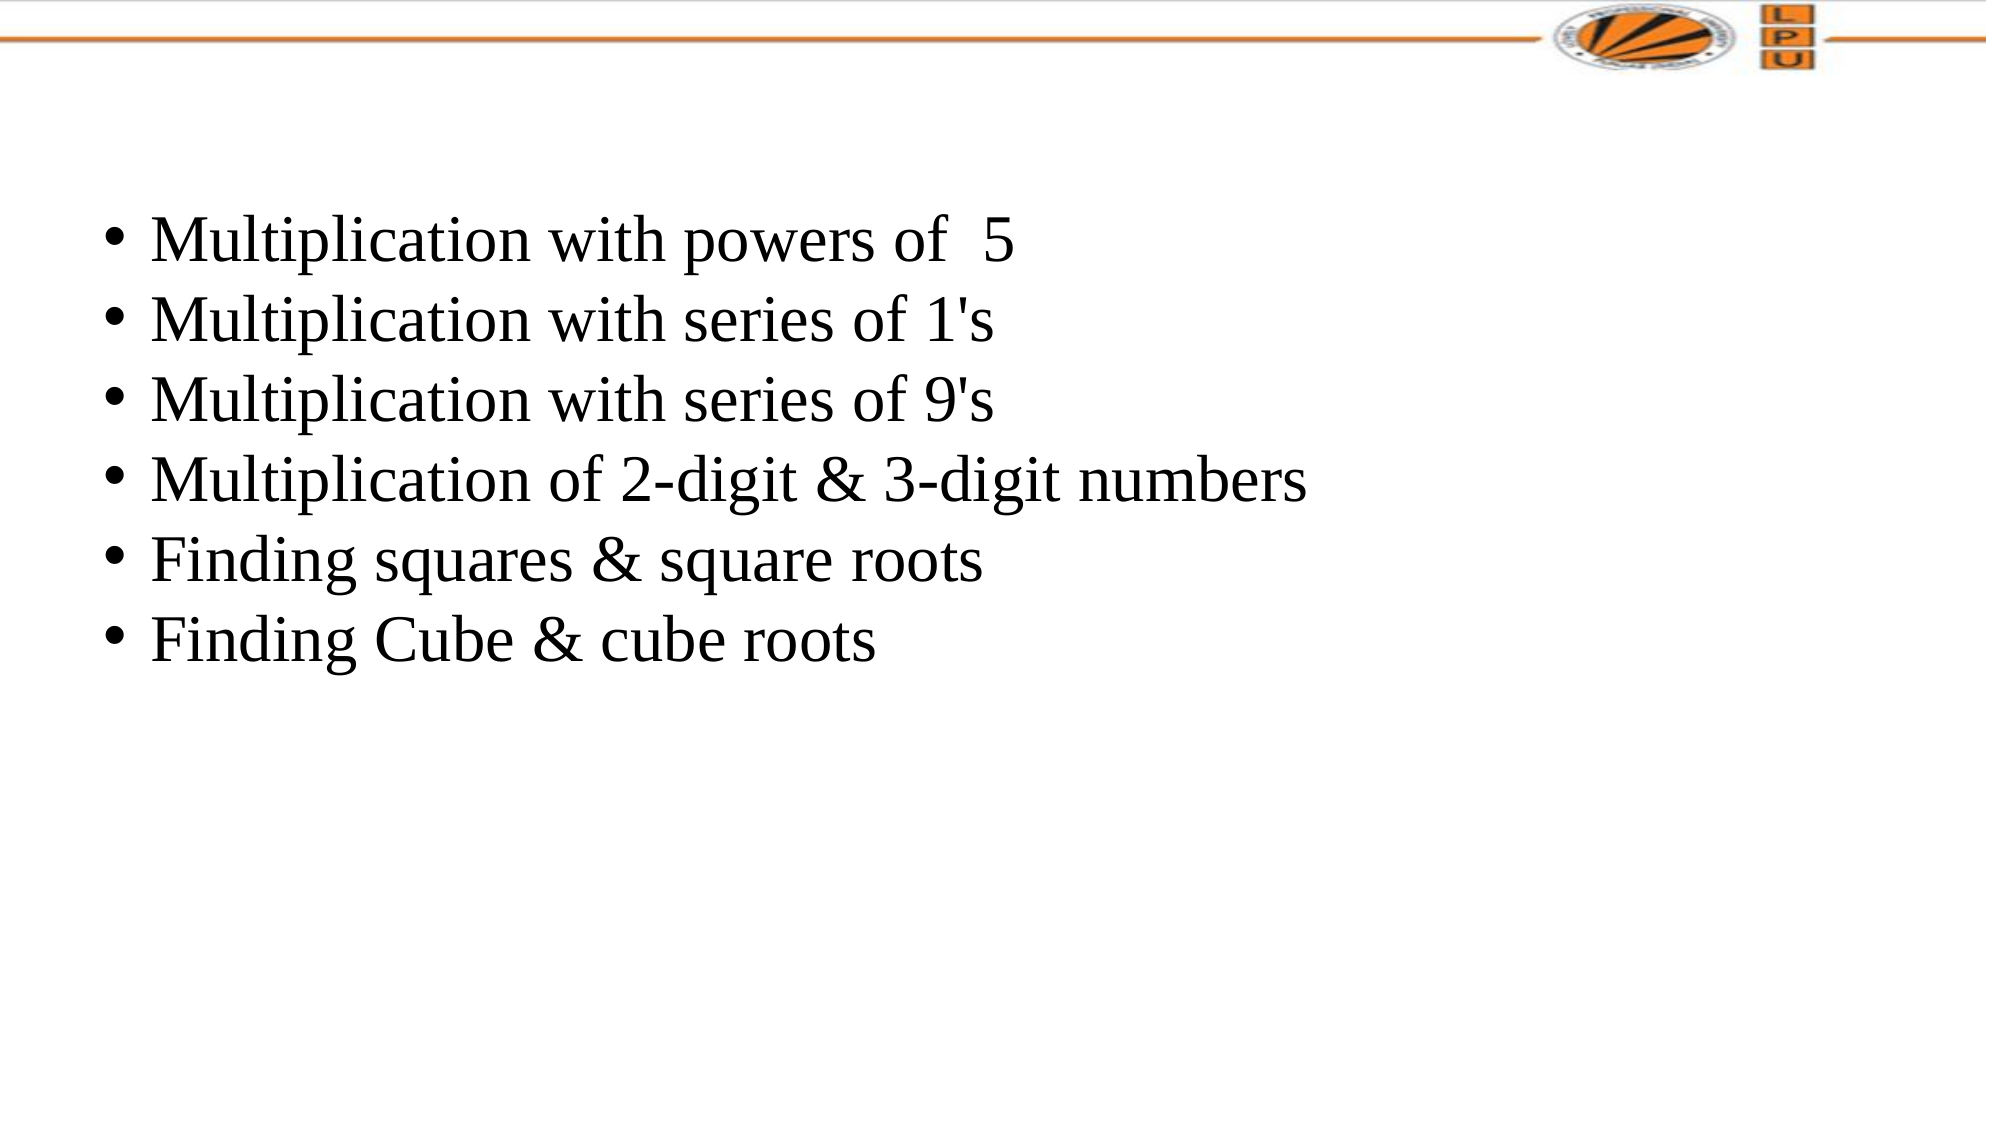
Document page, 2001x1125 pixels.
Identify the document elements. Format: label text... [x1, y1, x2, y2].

text_box Multiplication with powers of 5 Multiplication with series of 1's Multiplication with series of 9's Multiplication of 2-digit & 3-digit numbers Finding squares & square roots Finding Cube & cube roots [88, 187, 1494, 763]
picture [0, 0, 1986, 80]
